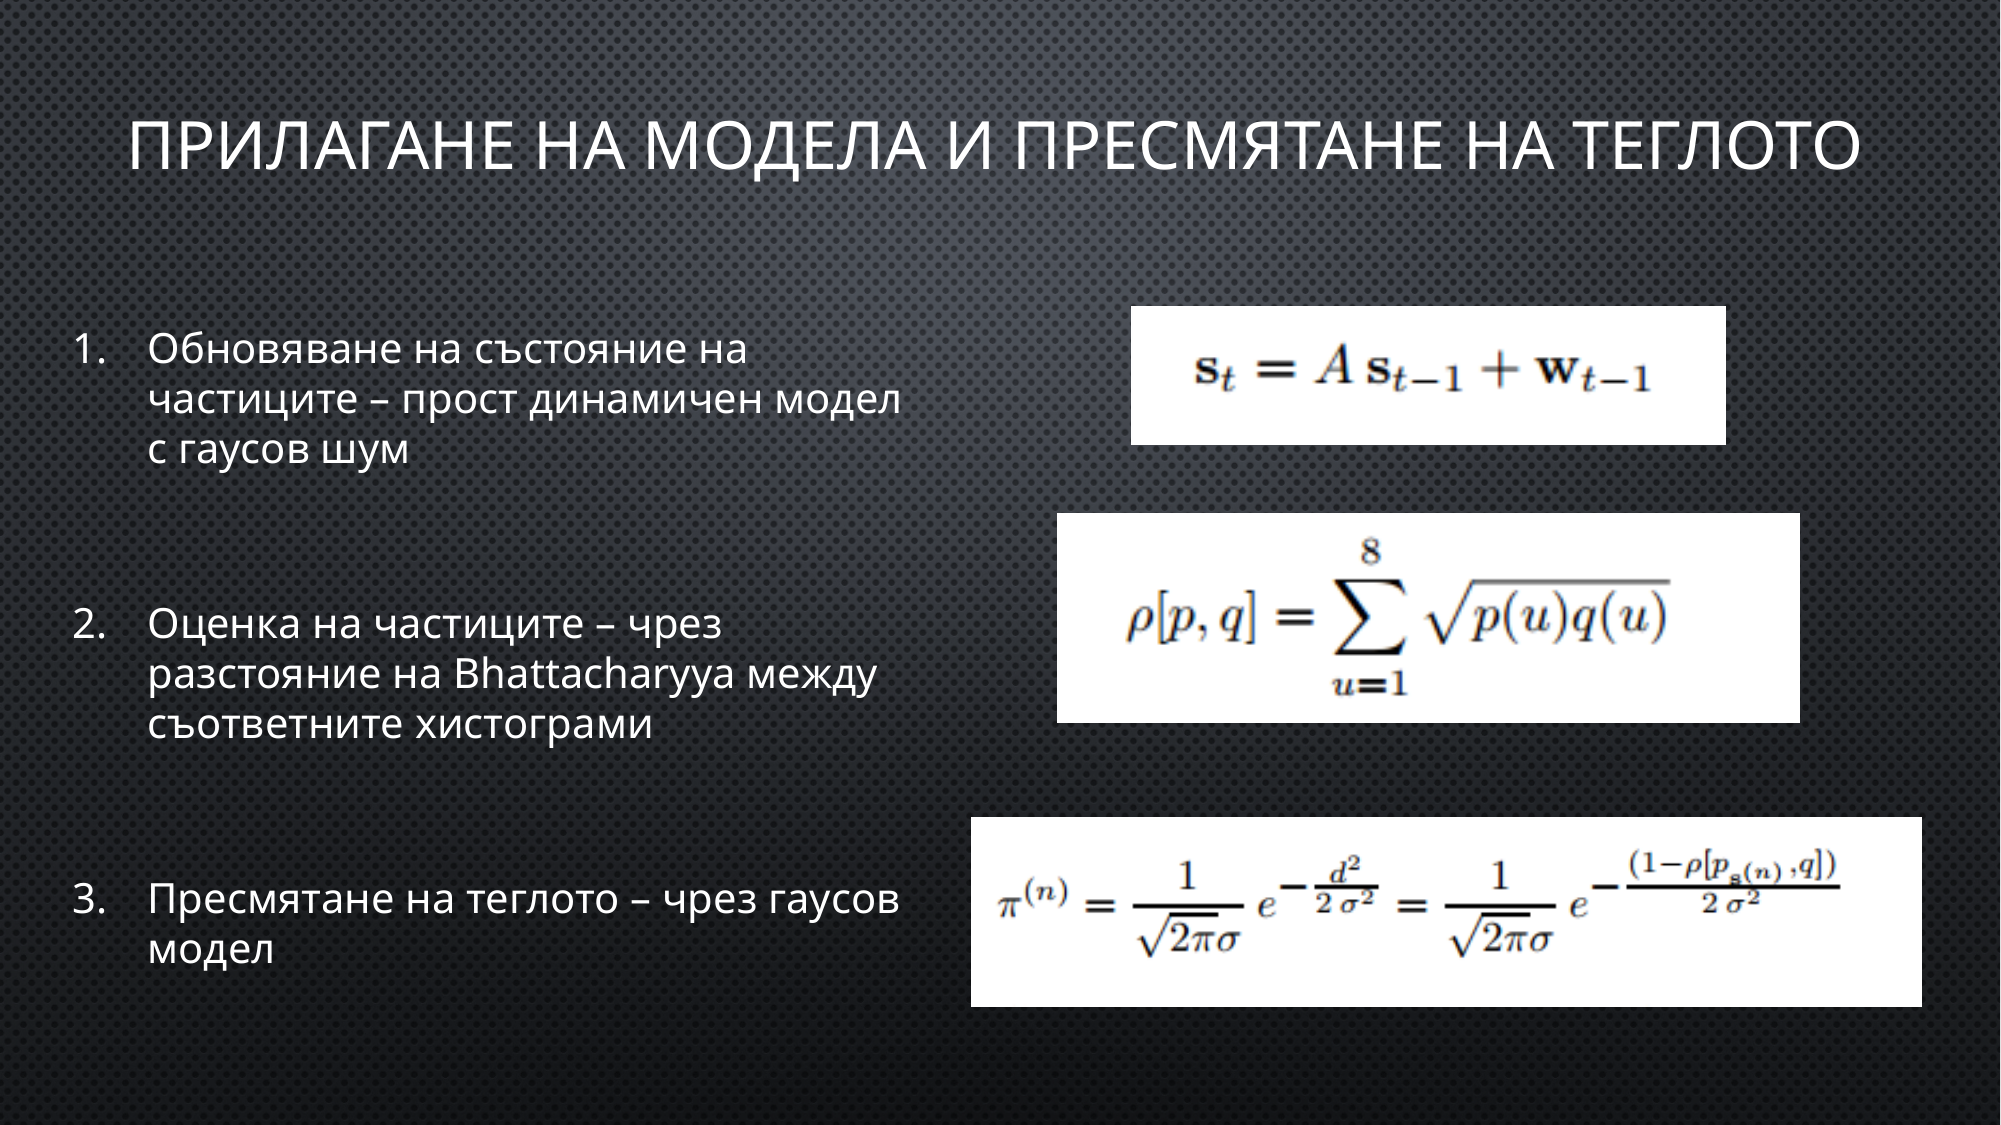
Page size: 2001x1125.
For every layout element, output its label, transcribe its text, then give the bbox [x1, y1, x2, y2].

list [1130, 306, 1727, 446]
picture [1057, 513, 1800, 723]
text_box Обновяване на състояние на частиците – прост динамичен модел с гаусов шум Оценка на частиците – чрез разстояние на Bhattacharyya между съответните хистограми Пресмятане на теглото – чрез гаусов модел [57, 314, 929, 980]
picture [971, 816, 1922, 1008]
title Прилагане на модела и пресмятане на теглото [111, 48, 1922, 238]
